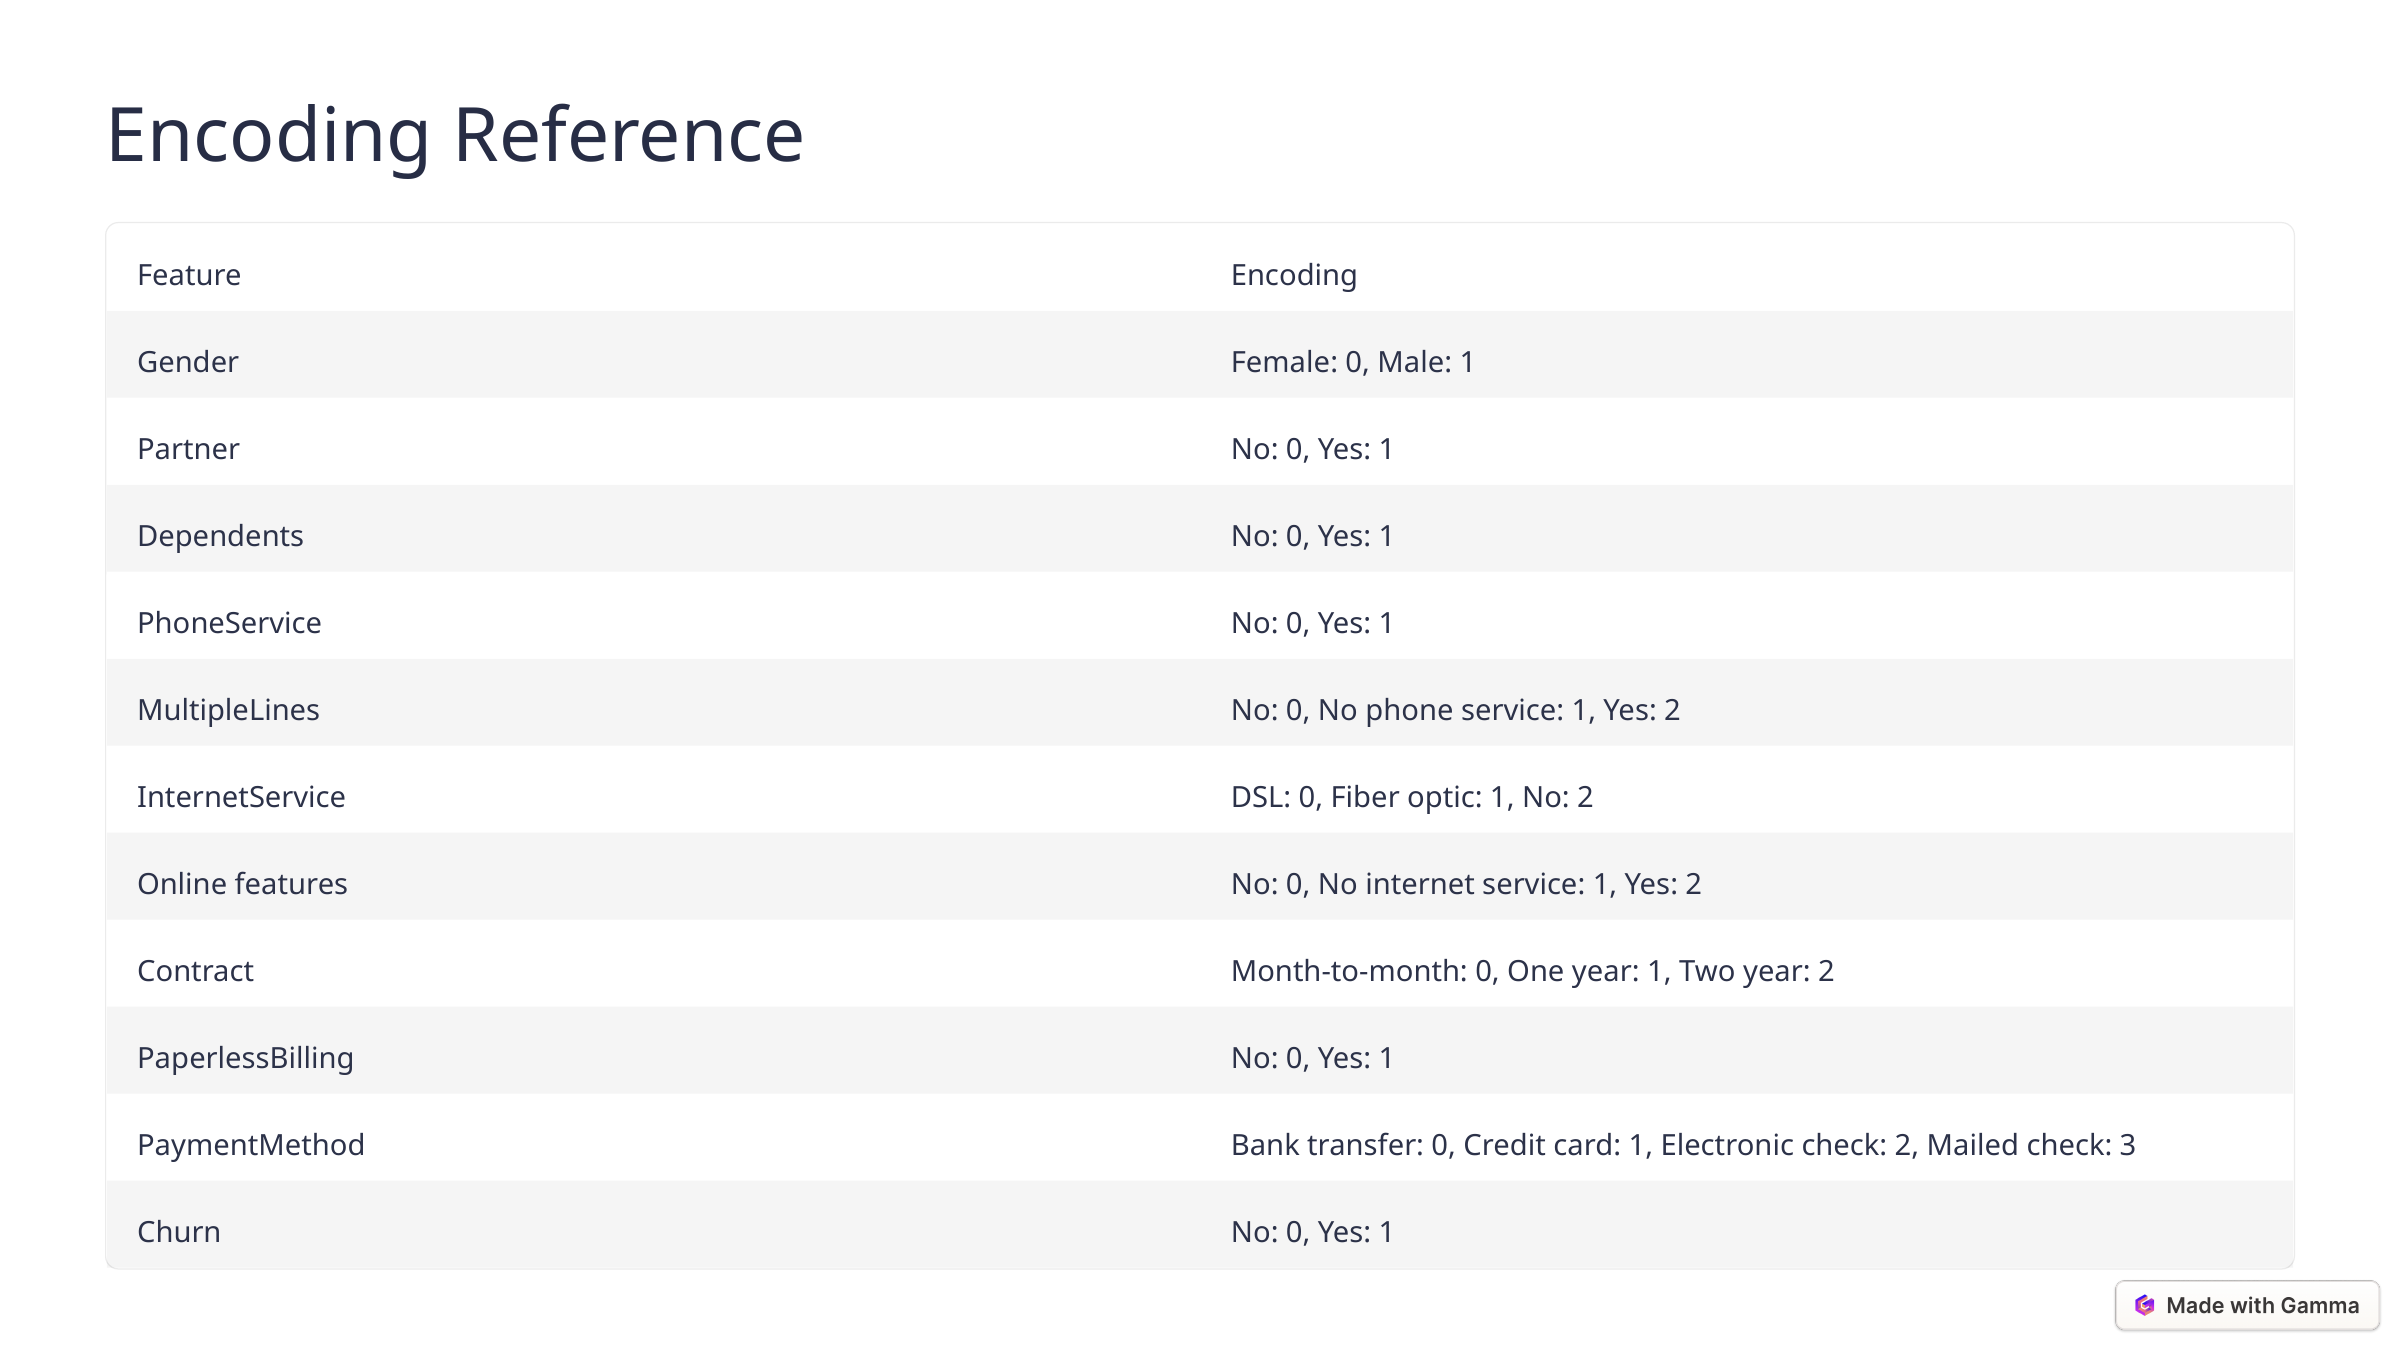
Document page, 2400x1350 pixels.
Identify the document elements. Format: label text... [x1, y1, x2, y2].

text_box [106, 571, 2294, 658]
text_box No: 0, No phone service: 1, Yes: 2 [1230, 678, 2263, 727]
text_box No: 0, Yes: 1 [1230, 417, 2263, 466]
text_box [106, 658, 2294, 745]
text_box [106, 223, 2294, 310]
text_box Encoding Reference [105, 82, 861, 178]
text_box Contract [137, 939, 1170, 988]
text_box No: 0, Yes: 1 [1230, 504, 2263, 553]
text_box Feature [137, 243, 1170, 292]
text_box No: 0, No internet service: 1, Yes: 2 [1230, 852, 2263, 901]
text_box Month-to-month: 0, One year: 1, Two year: 2 [1230, 939, 2263, 988]
text_box PaymentMethod [137, 1113, 1170, 1162]
text_box Bank transfer: 0, Credit card: 1, Electronic check: 2, Mailed check: 3 [1230, 1113, 2263, 1162]
text_box [106, 1006, 2294, 1093]
text_box [106, 310, 2294, 397]
text_box InternetService [137, 765, 1170, 814]
text_box Female: 0, Male: 1 [1230, 330, 2263, 379]
text_box Encoding [1230, 243, 2263, 292]
picture [2106, 1271, 2389, 1339]
text_box Gender [137, 330, 1170, 379]
text_box PaperlessBilling [137, 1026, 1170, 1075]
text_box [106, 484, 2294, 571]
text_box No: 0, Yes: 1 [1230, 1200, 2263, 1249]
text_box [106, 1093, 2294, 1180]
text_box [106, 397, 2294, 484]
text_box No: 0, Yes: 1 [1230, 591, 2263, 640]
text_box Dependents [137, 504, 1170, 553]
text_box MultipleLines [137, 678, 1170, 727]
text_box [106, 919, 2294, 1006]
text_box Churn [137, 1200, 1170, 1249]
text_box No: 0, Yes: 1 [1230, 1026, 2263, 1075]
text_box PhoneService [137, 591, 1170, 640]
text_box DSL: 0, Fiber optic: 1, No: 2 [1230, 765, 2263, 814]
text_box [106, 1180, 2294, 1268]
text_box [106, 745, 2294, 832]
text_box Online features [137, 852, 1170, 901]
text_box Partner [137, 417, 1170, 466]
text_box [106, 832, 2294, 919]
